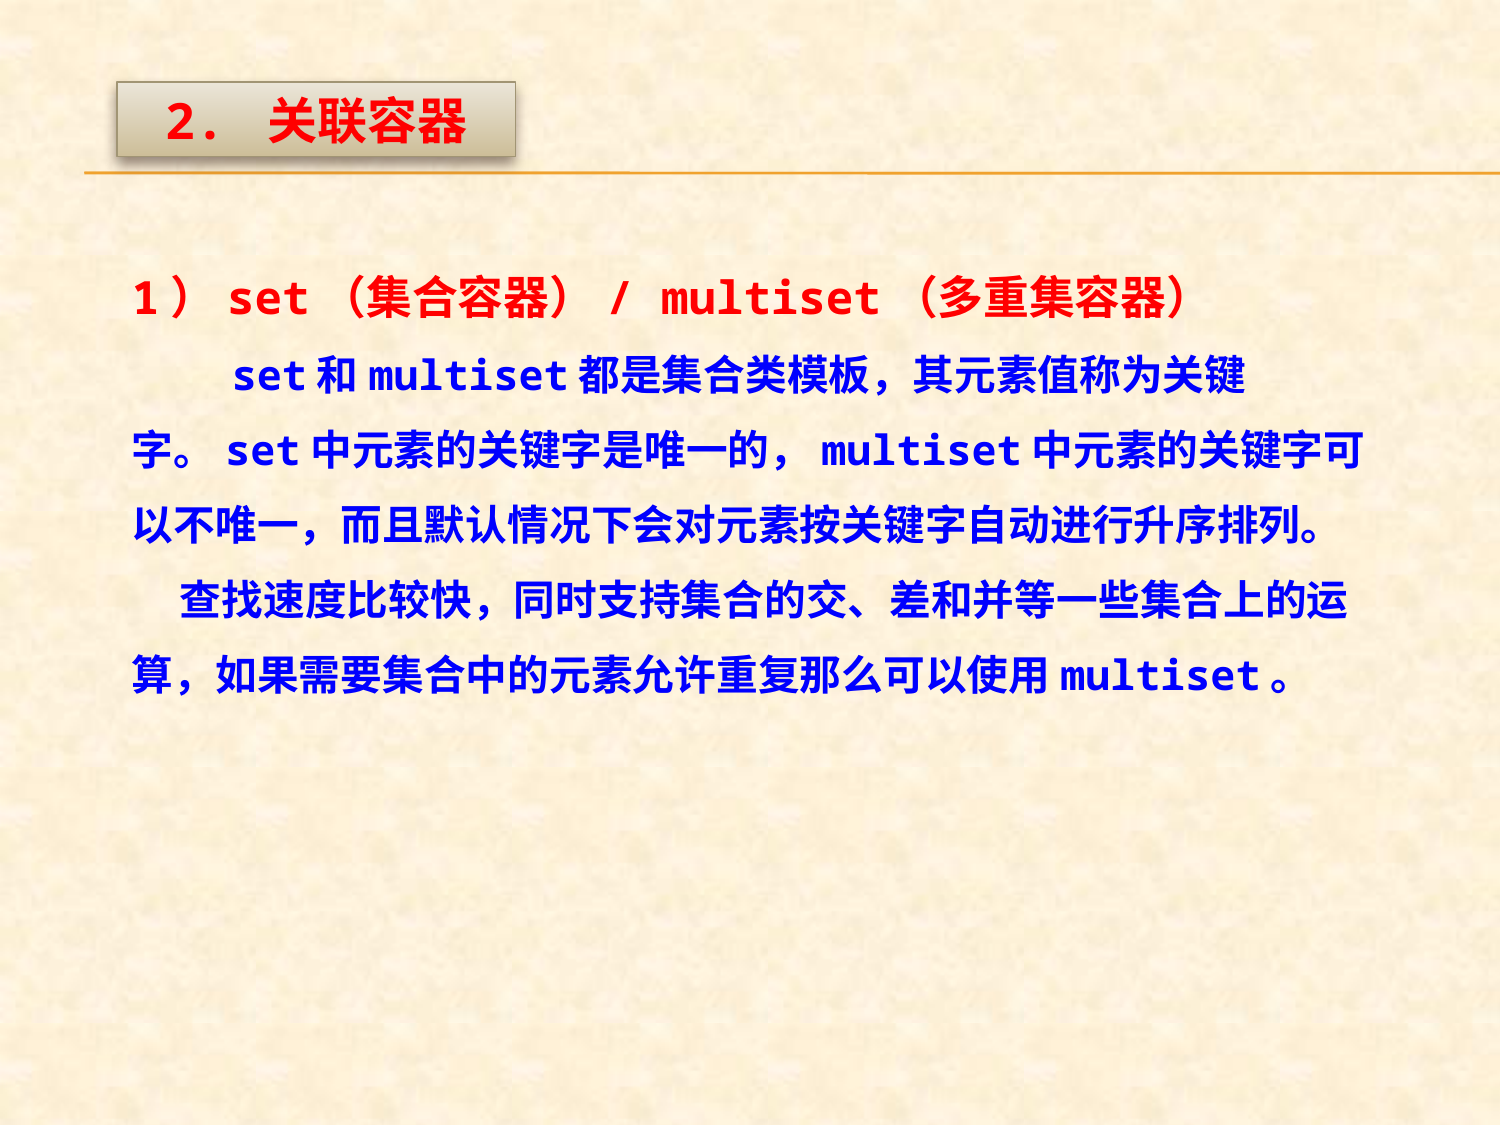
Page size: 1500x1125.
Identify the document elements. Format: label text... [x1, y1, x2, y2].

text_box 2. 关联容器 [116, 81, 516, 157]
text_box 1）set（集合容器）/ multiset（多重集容器） set和multiset都是集合类模板，其元素值称为关键字。set中元素的关键字是唯一的，multiset中元素的关键字可以不唯一，而且默认情况下会对元素按关键字自动进行升序排列。 查找速度比较快，同时支持集合的交、差和并等一些集合上的运算，如果需要集合中的元素允许重复那么可以使用multiset。 [117, 234, 1383, 707]
picture [0, 0, 1500, 1125]
